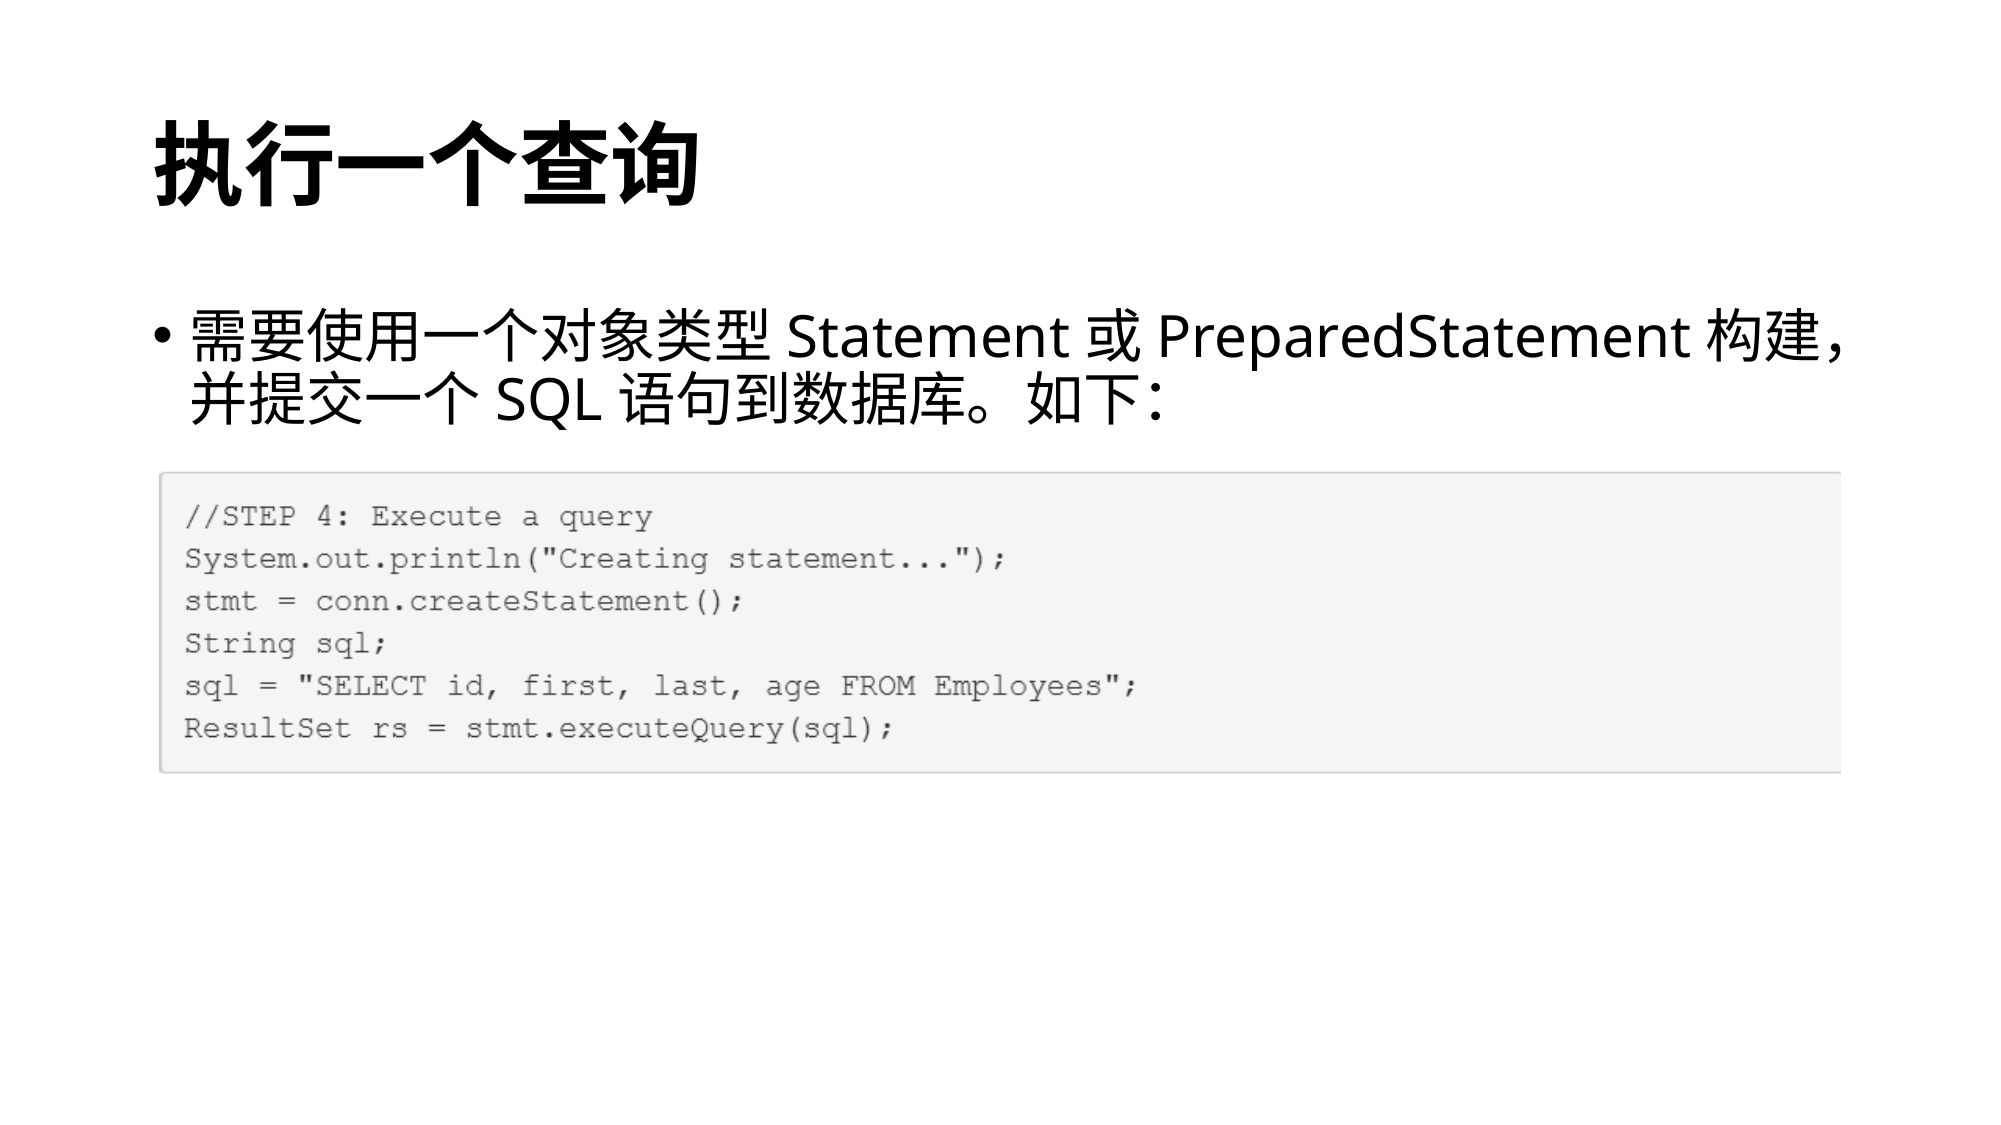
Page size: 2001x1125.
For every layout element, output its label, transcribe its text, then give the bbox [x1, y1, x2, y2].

picture [159, 469, 1841, 780]
list 需要使用一个对象类型Statement或PreparedStatement构建，并提交一个SQL语句到数据库。如下： [137, 299, 1863, 1014]
title 执行一个查询 [137, 59, 1863, 278]
